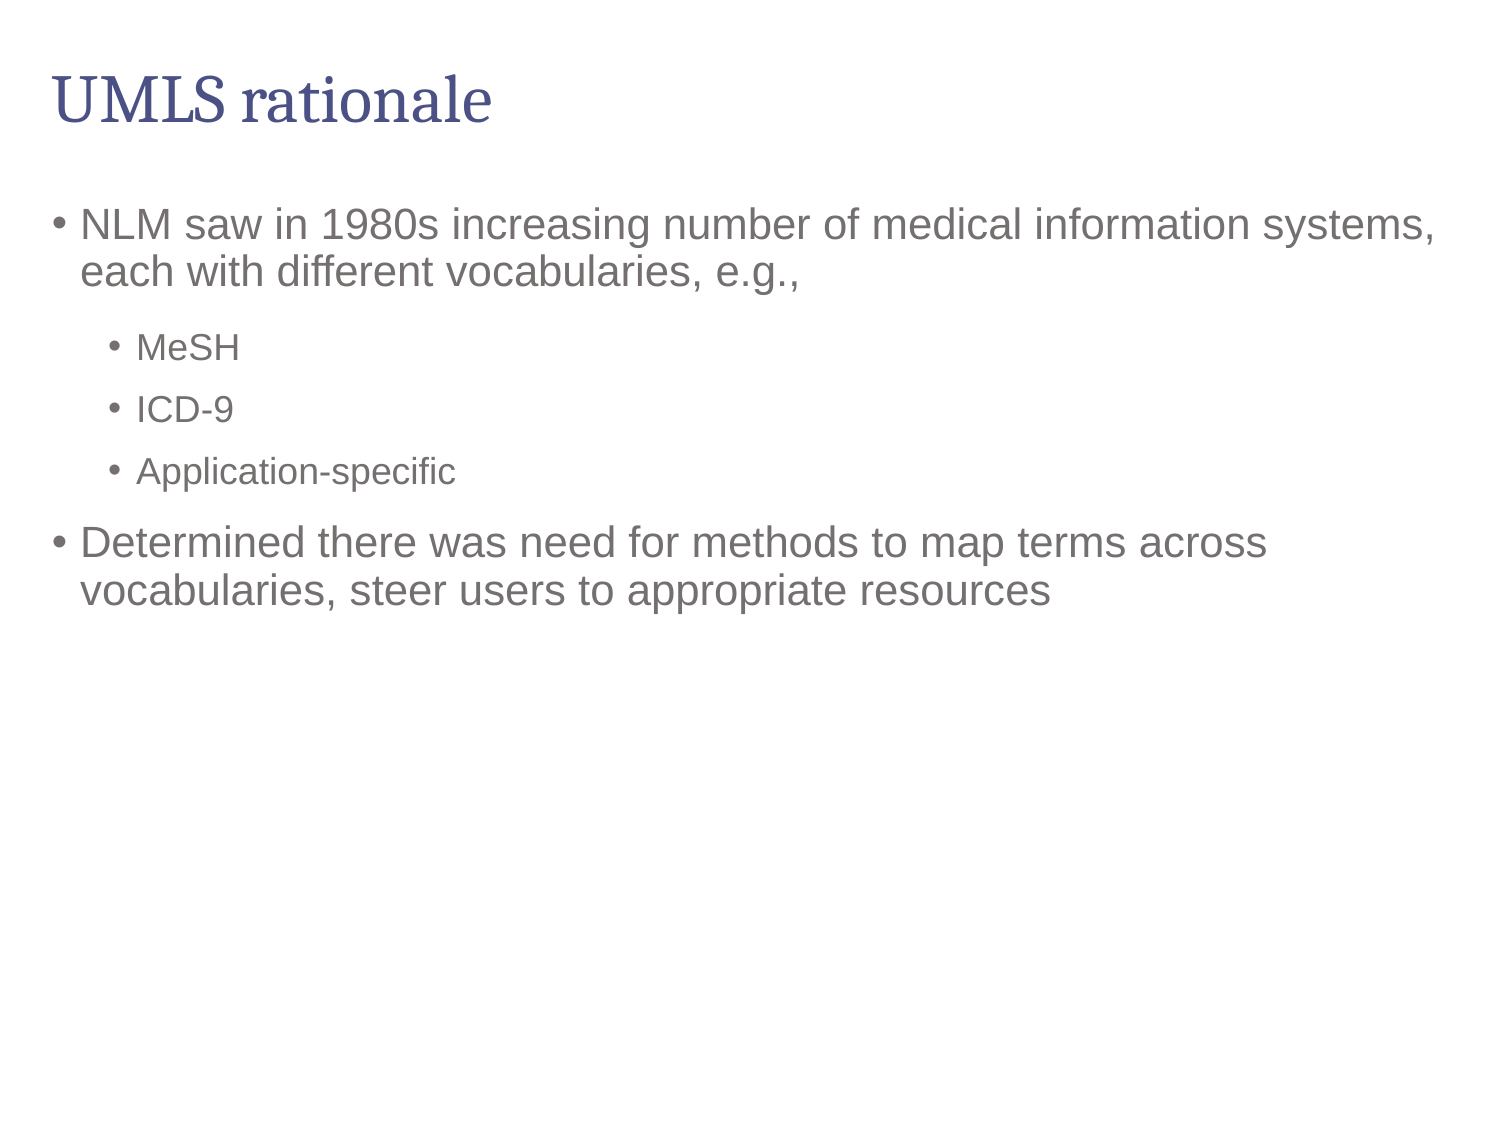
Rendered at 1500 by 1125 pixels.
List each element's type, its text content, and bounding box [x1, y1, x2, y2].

list NLM saw in 1980s increasing number of medical information systems, each with different vocabularies, e.g., MeSH ICD-9 Application-specific Determined there was need for methods to map terms across vocabularies, steer users to appropriate resources [36, 194, 1464, 1057]
title UMLS rationale [36, 25, 1464, 175]
